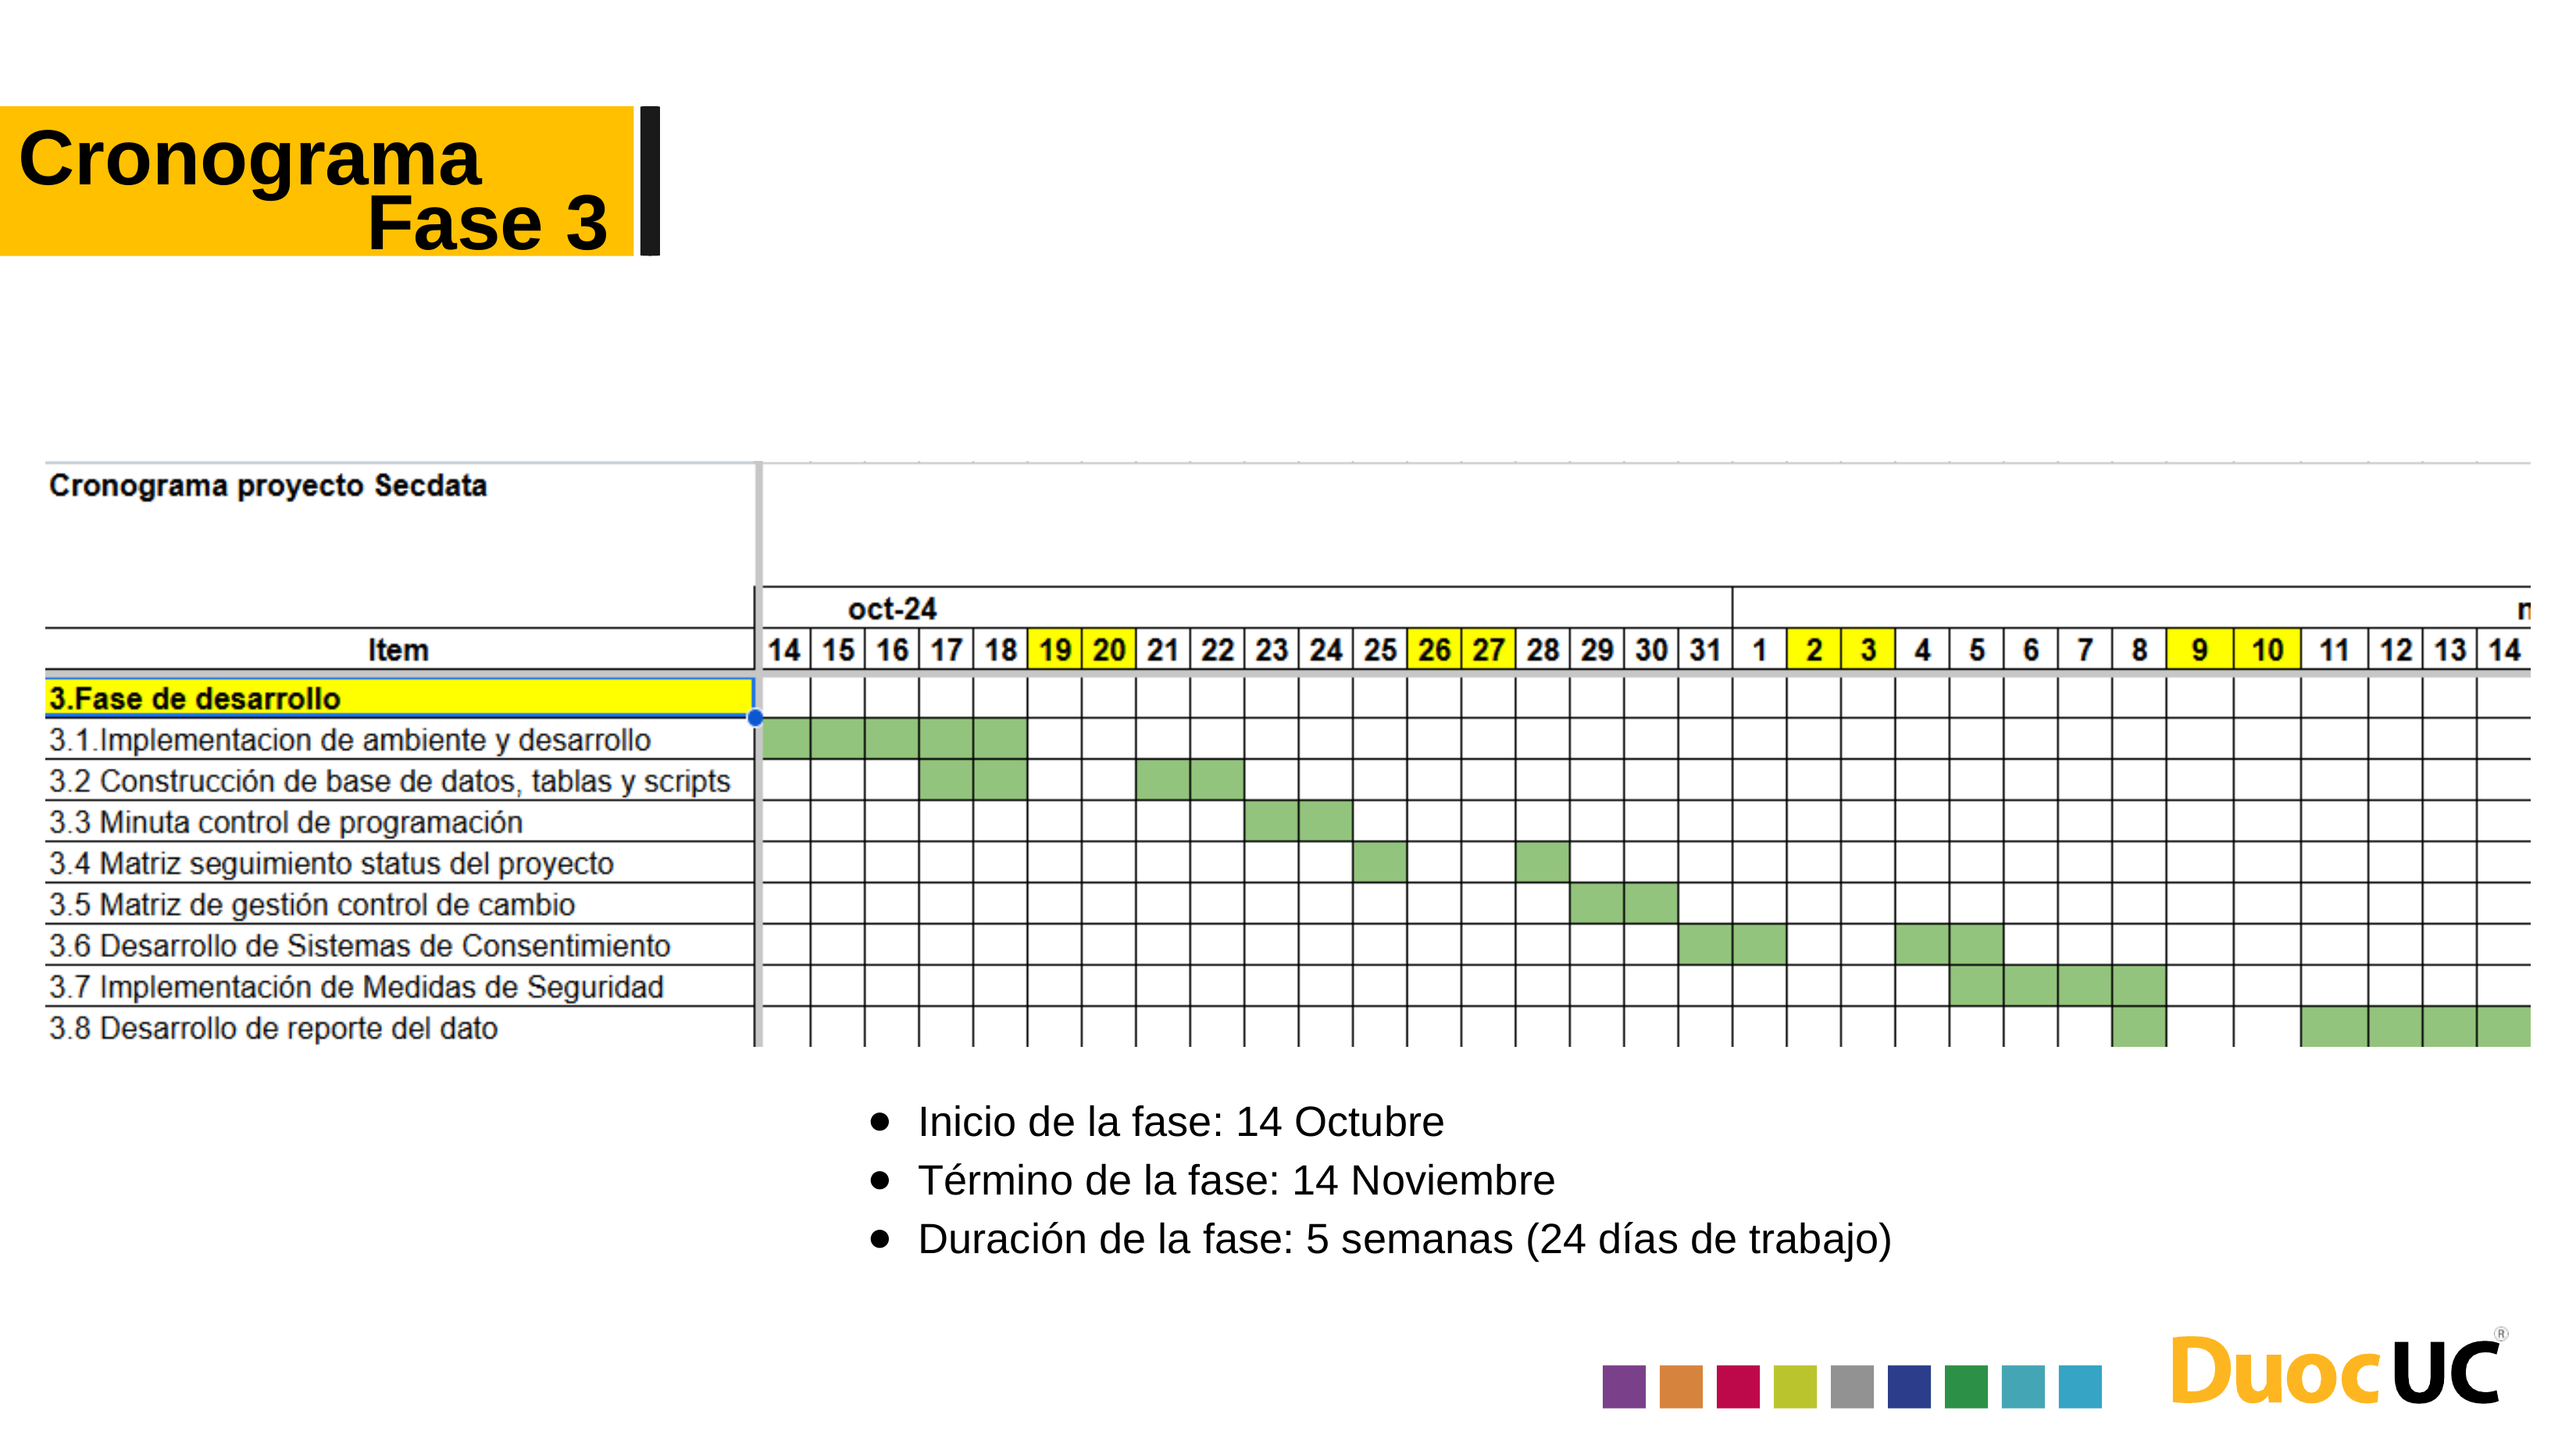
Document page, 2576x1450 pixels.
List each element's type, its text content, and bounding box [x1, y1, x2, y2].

text_box Inicio de la fase: 14 Octubre Término de la fase: 14 Noviembre Duración de la fase: 5 semanas (24 días de trabajo) [847, 1055, 1952, 1273]
picture [45, 460, 2531, 1047]
list Fase 3 [366, 171, 623, 458]
list Cronograma [18, 106, 575, 937]
picture [2494, 1327, 2509, 1341]
